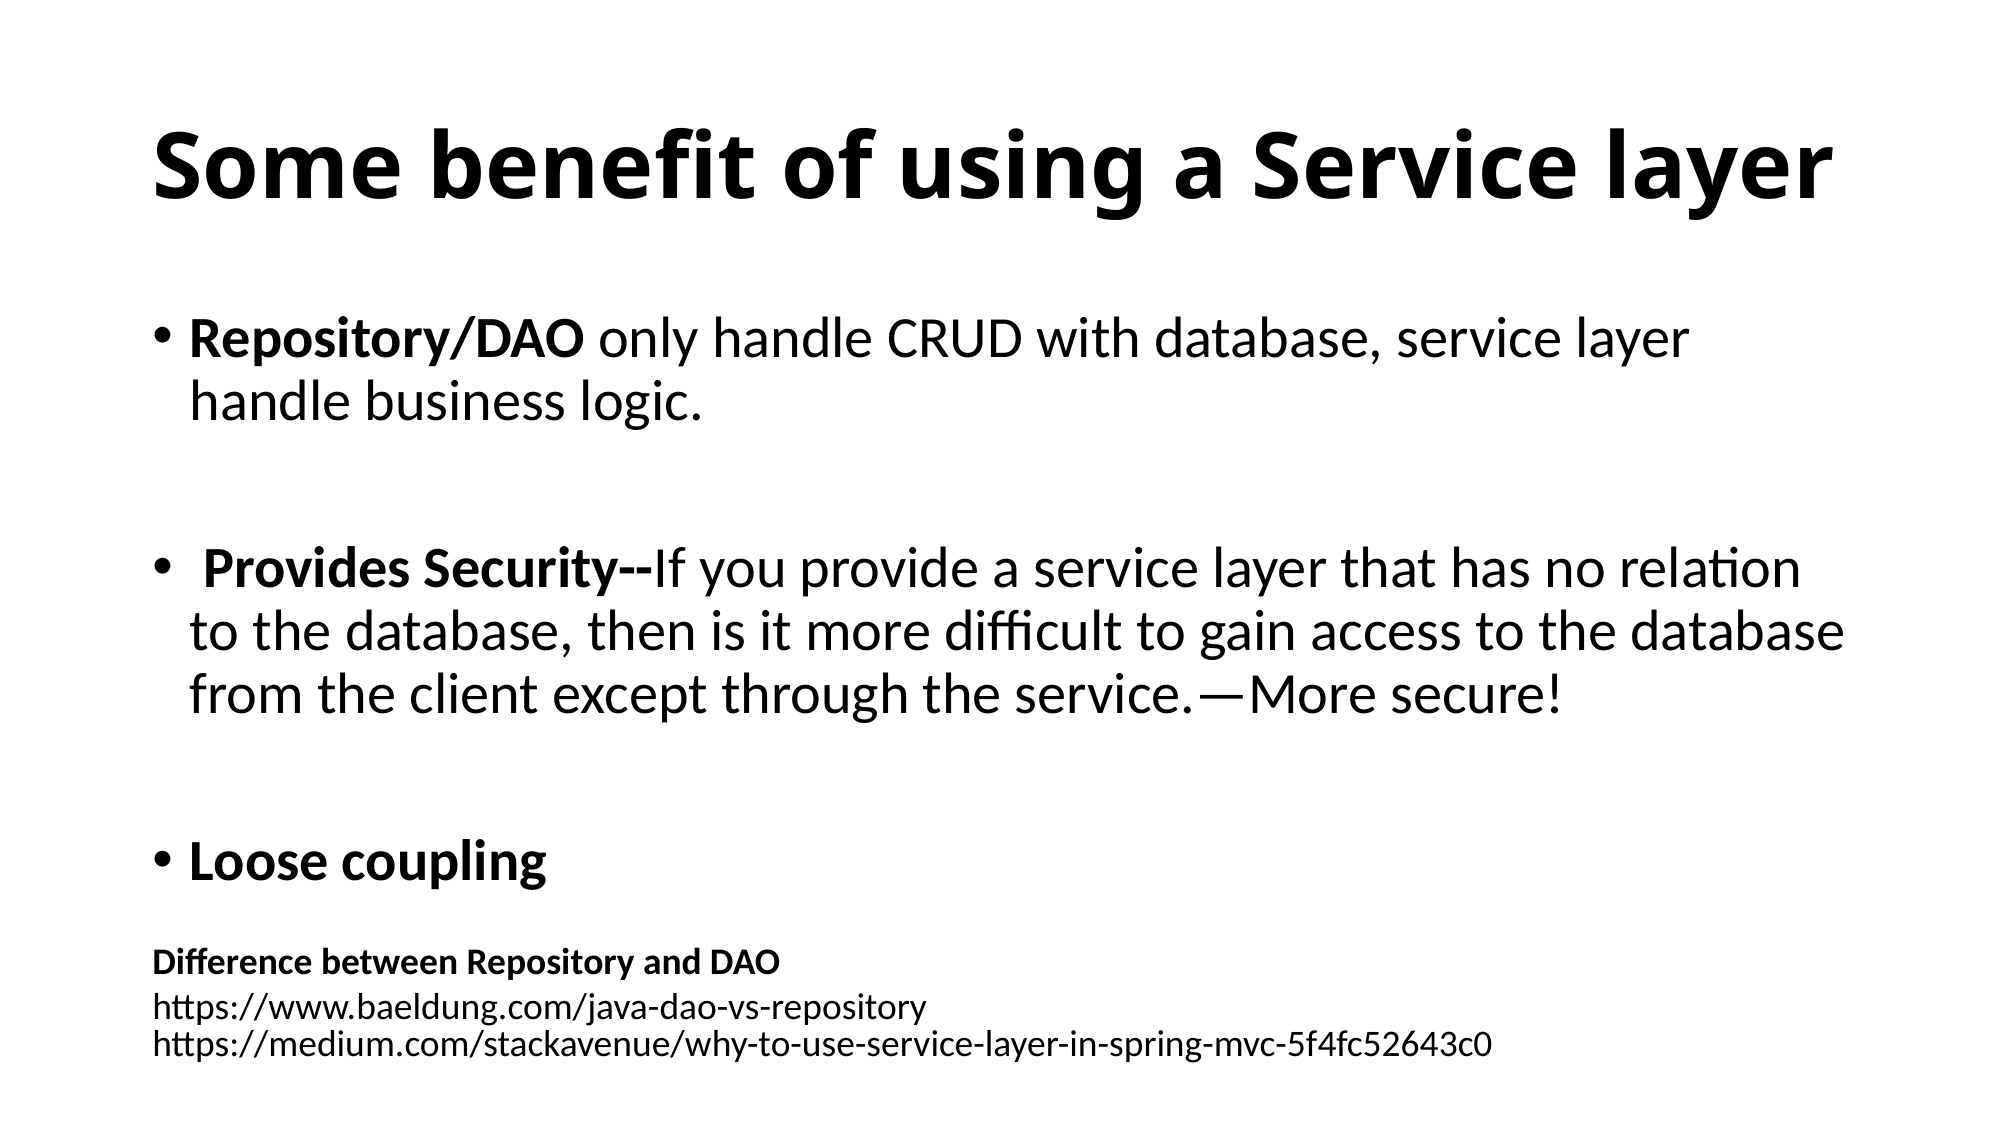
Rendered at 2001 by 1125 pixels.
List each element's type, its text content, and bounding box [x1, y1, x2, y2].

title Some benefit of using a Service layer [137, 59, 1863, 278]
text_box Difference between Repository and DAO https://www.baeldung.com/java-dao-vs-repository [137, 929, 1138, 1035]
list Repository/DAO only handle CRUD with database, service layer handle business logic. Provides Security--If you provide a service layer that has no relation to the database, then is it more difficult to gain access to the database from the client except through the service.—More secure! Loose coupling [137, 299, 1863, 1014]
text_box https://medium.com/stackavenue/why-to-use-service-layer-in-spring-mvc-5f4fc52643c0 [137, 1012, 1783, 1072]
